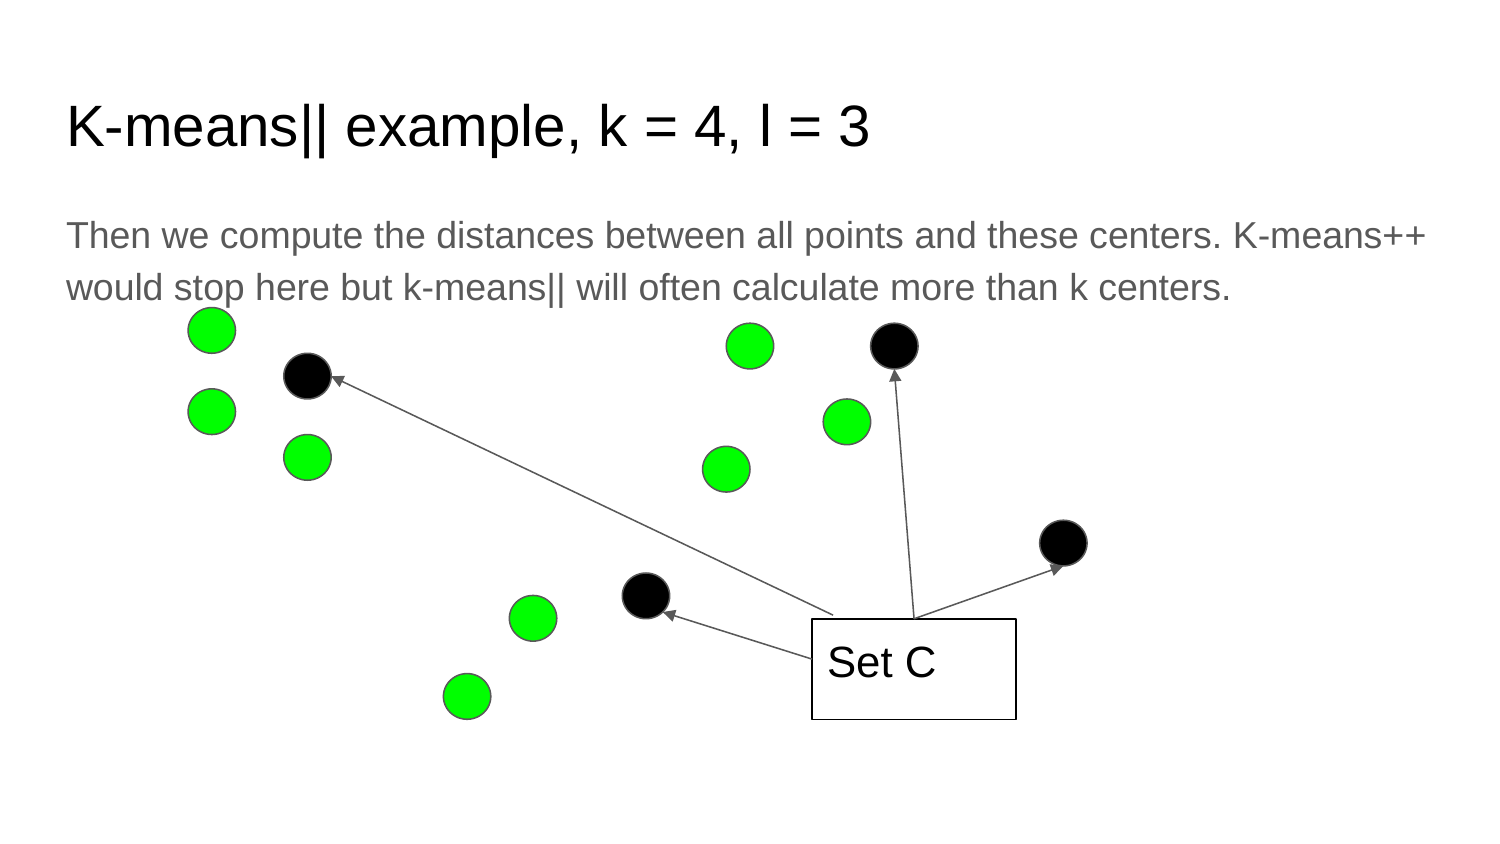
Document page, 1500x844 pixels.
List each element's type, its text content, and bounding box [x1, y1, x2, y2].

text_box [1039, 520, 1088, 566]
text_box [894, 368, 915, 619]
text_box [443, 673, 491, 720]
title K-means|| example, k = 4, l = 3 [51, 72, 1449, 167]
list Then we compute the distances between all points and these centers. K-means++ would stop here but k-means|| will often calculate more than k centers. [51, 189, 1449, 750]
text_box [509, 623, 557, 642]
text_box [870, 323, 919, 369]
text_box [838, 398, 871, 445]
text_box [662, 623, 813, 660]
text_box [726, 323, 774, 369]
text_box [330, 375, 834, 616]
text_box [283, 434, 325, 481]
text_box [919, 565, 1064, 619]
text_box [188, 388, 236, 435]
text_box [188, 307, 236, 354]
text_box [283, 353, 332, 399]
text_box Set C [812, 618, 1016, 720]
